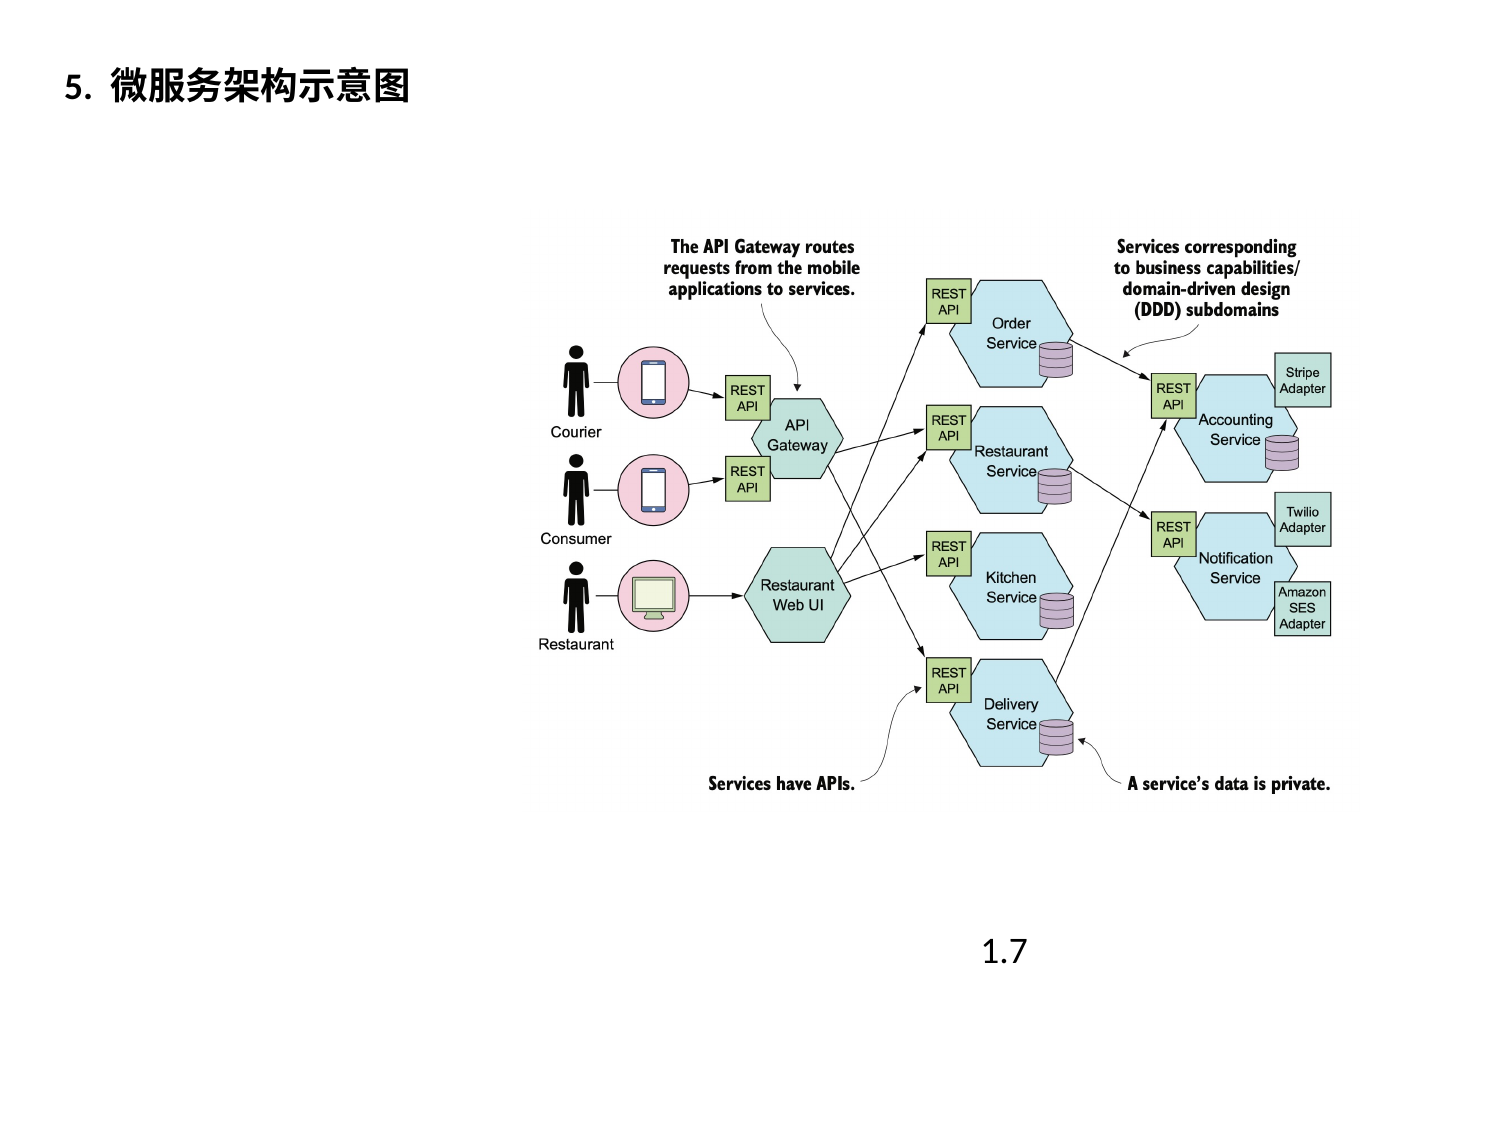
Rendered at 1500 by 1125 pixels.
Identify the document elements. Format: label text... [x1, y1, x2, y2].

text_box 5. 微服务架构示意图 [49, 54, 426, 115]
picture [522, 209, 1361, 813]
text_box 1.7 [585, 918, 1423, 1003]
